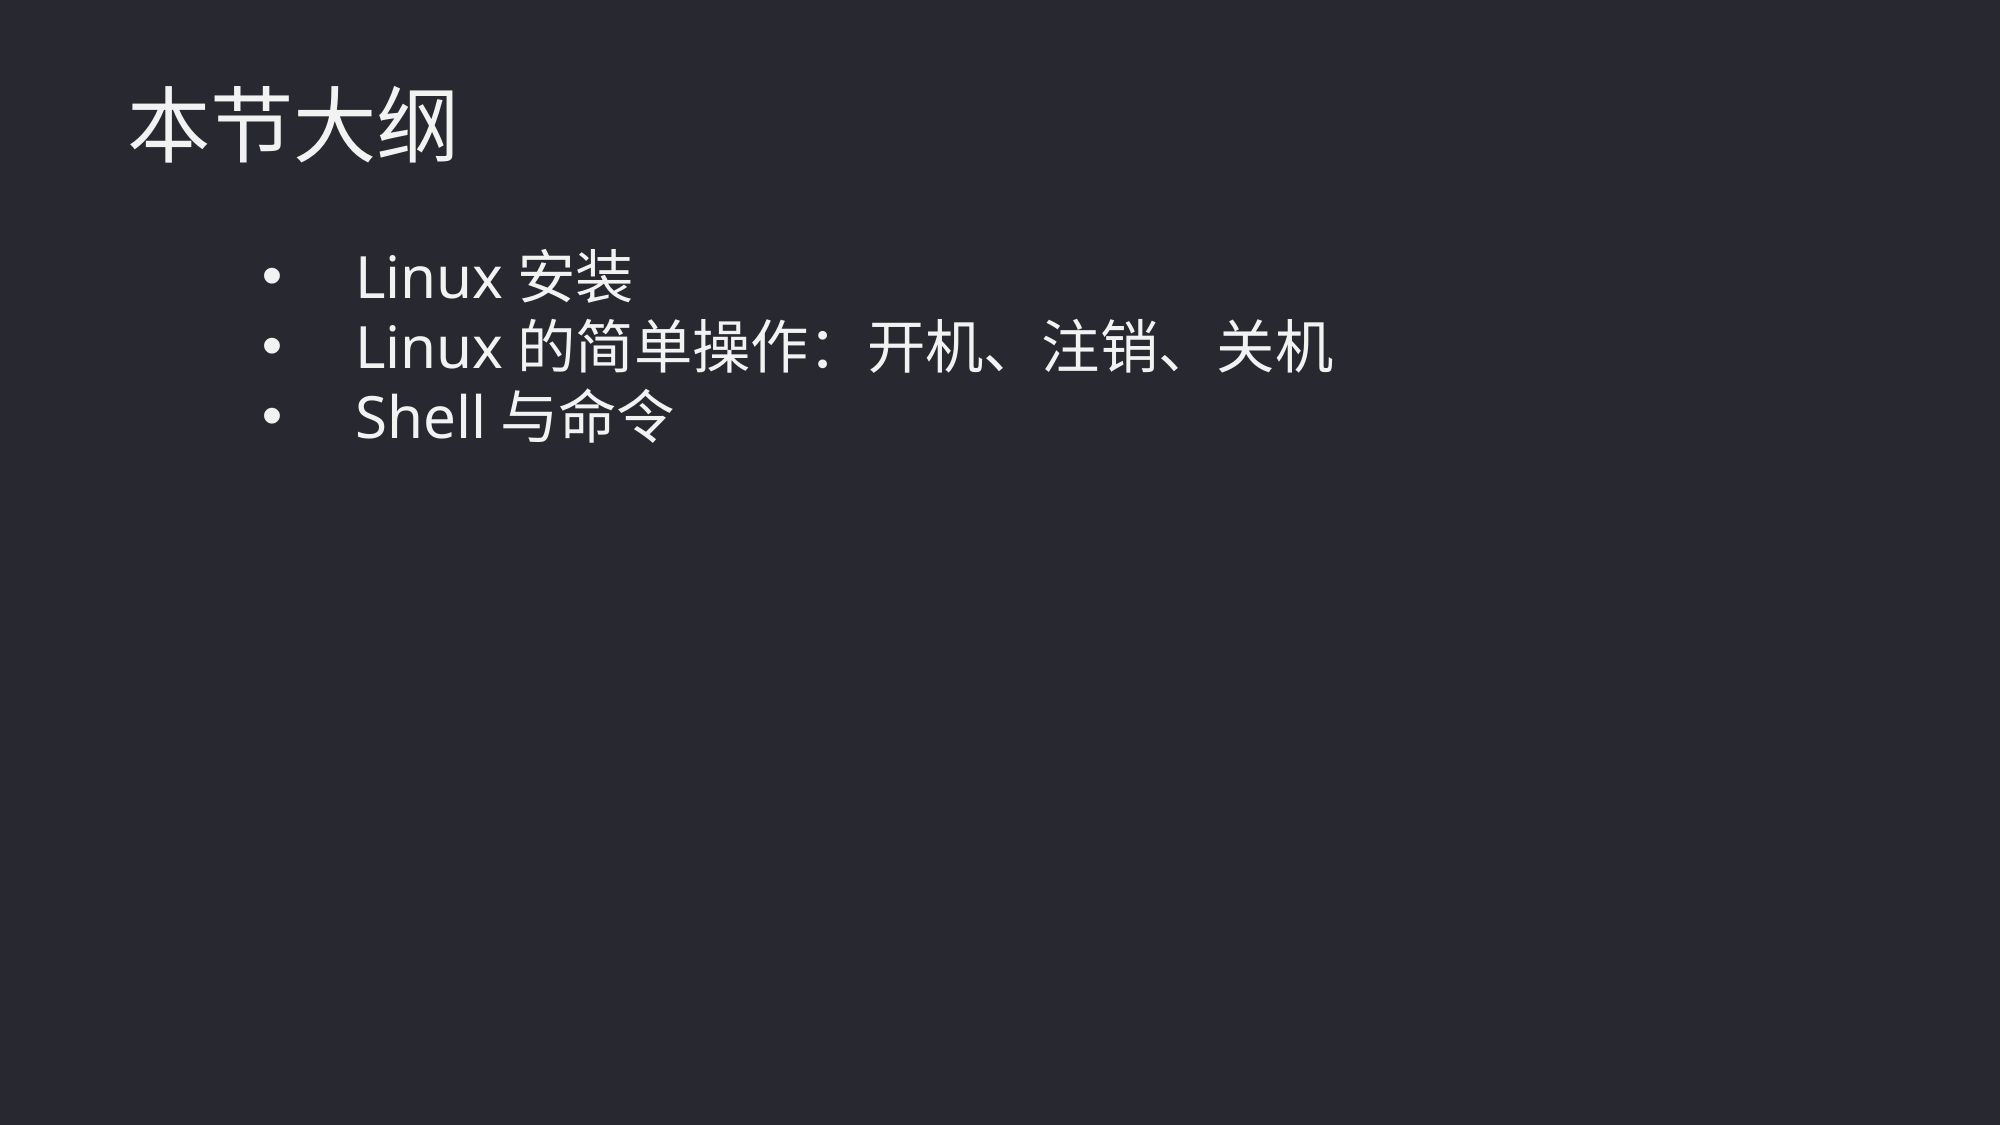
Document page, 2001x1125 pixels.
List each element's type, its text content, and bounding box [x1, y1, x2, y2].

text_box 本节大纲 [112, 77, 1387, 233]
text_box Linux安装 Linux的简单操作：开机、注销、关机 Shell与命令 [247, 232, 1612, 458]
